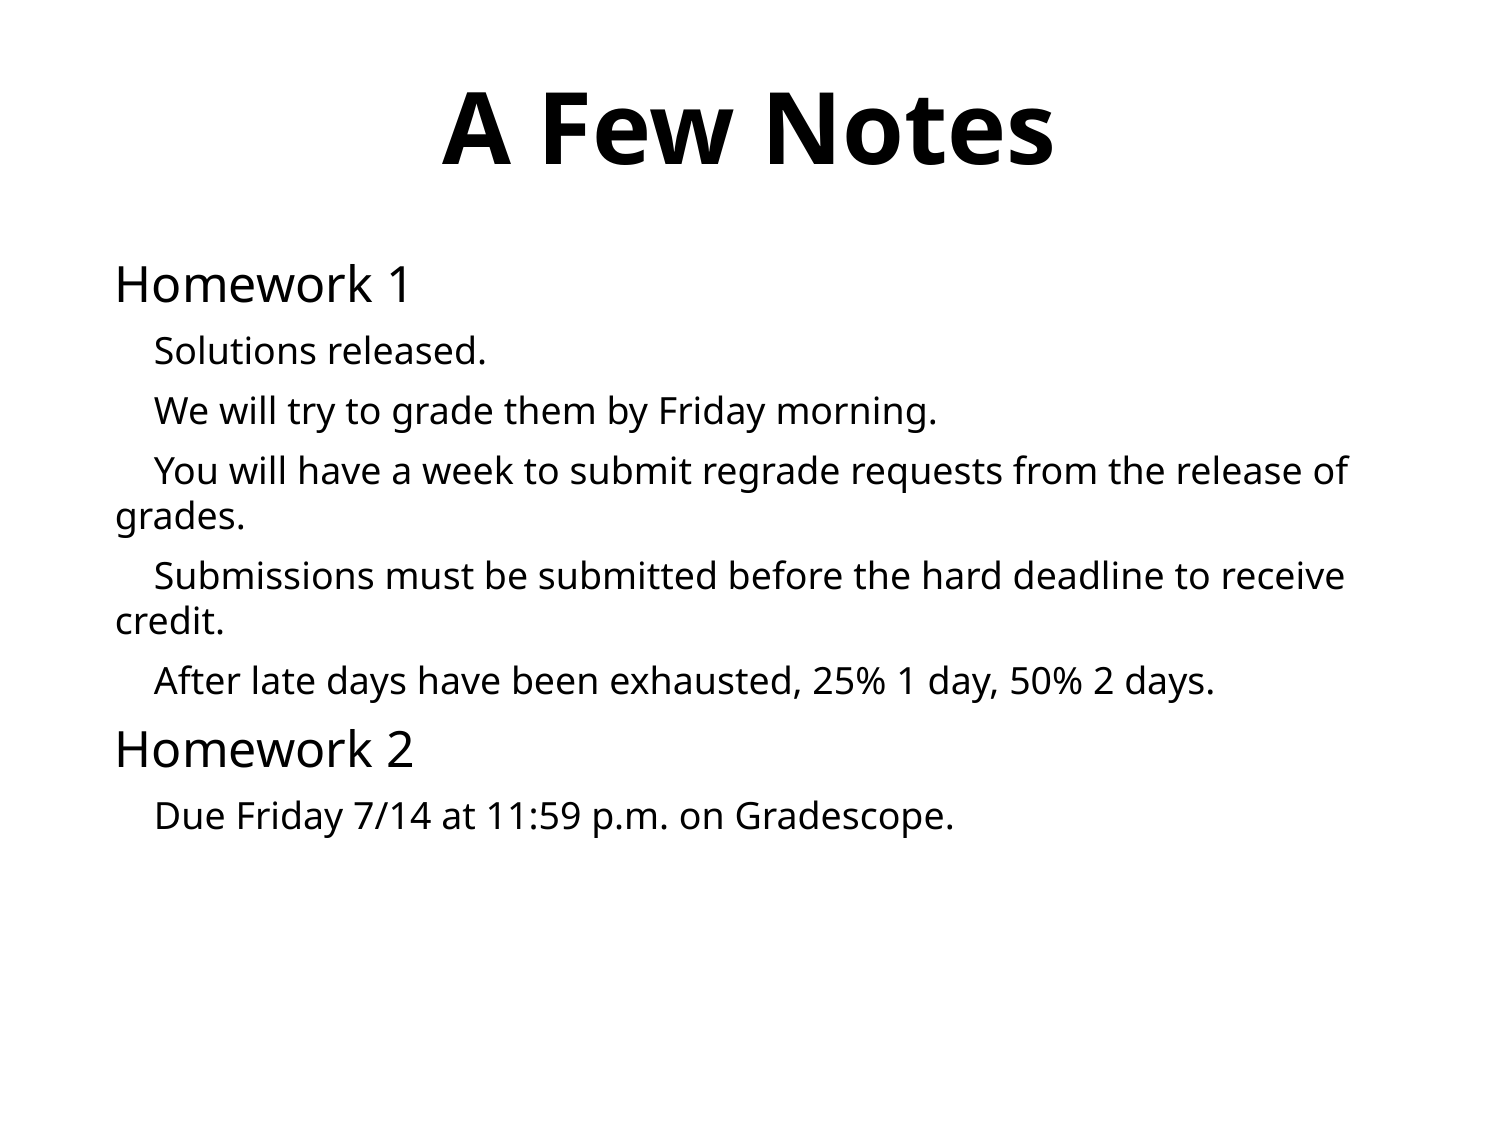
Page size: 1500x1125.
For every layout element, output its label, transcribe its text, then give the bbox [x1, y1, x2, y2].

subtitle A Few Notes [0, 50, 1500, 237]
subtitle Homework 1 Solutions released. We will try to grade them by Friday morning. You will have a week to submit regrade requests from the release of grades. Submissions must be submitted before the hard deadline to receive credit. After late days have been exhausted, 25% 1 day, 50% 2 days. Homework 2 Due Friday 7/14 at 11:59 p.m. on Gradescope. [99, 236, 1400, 1125]
